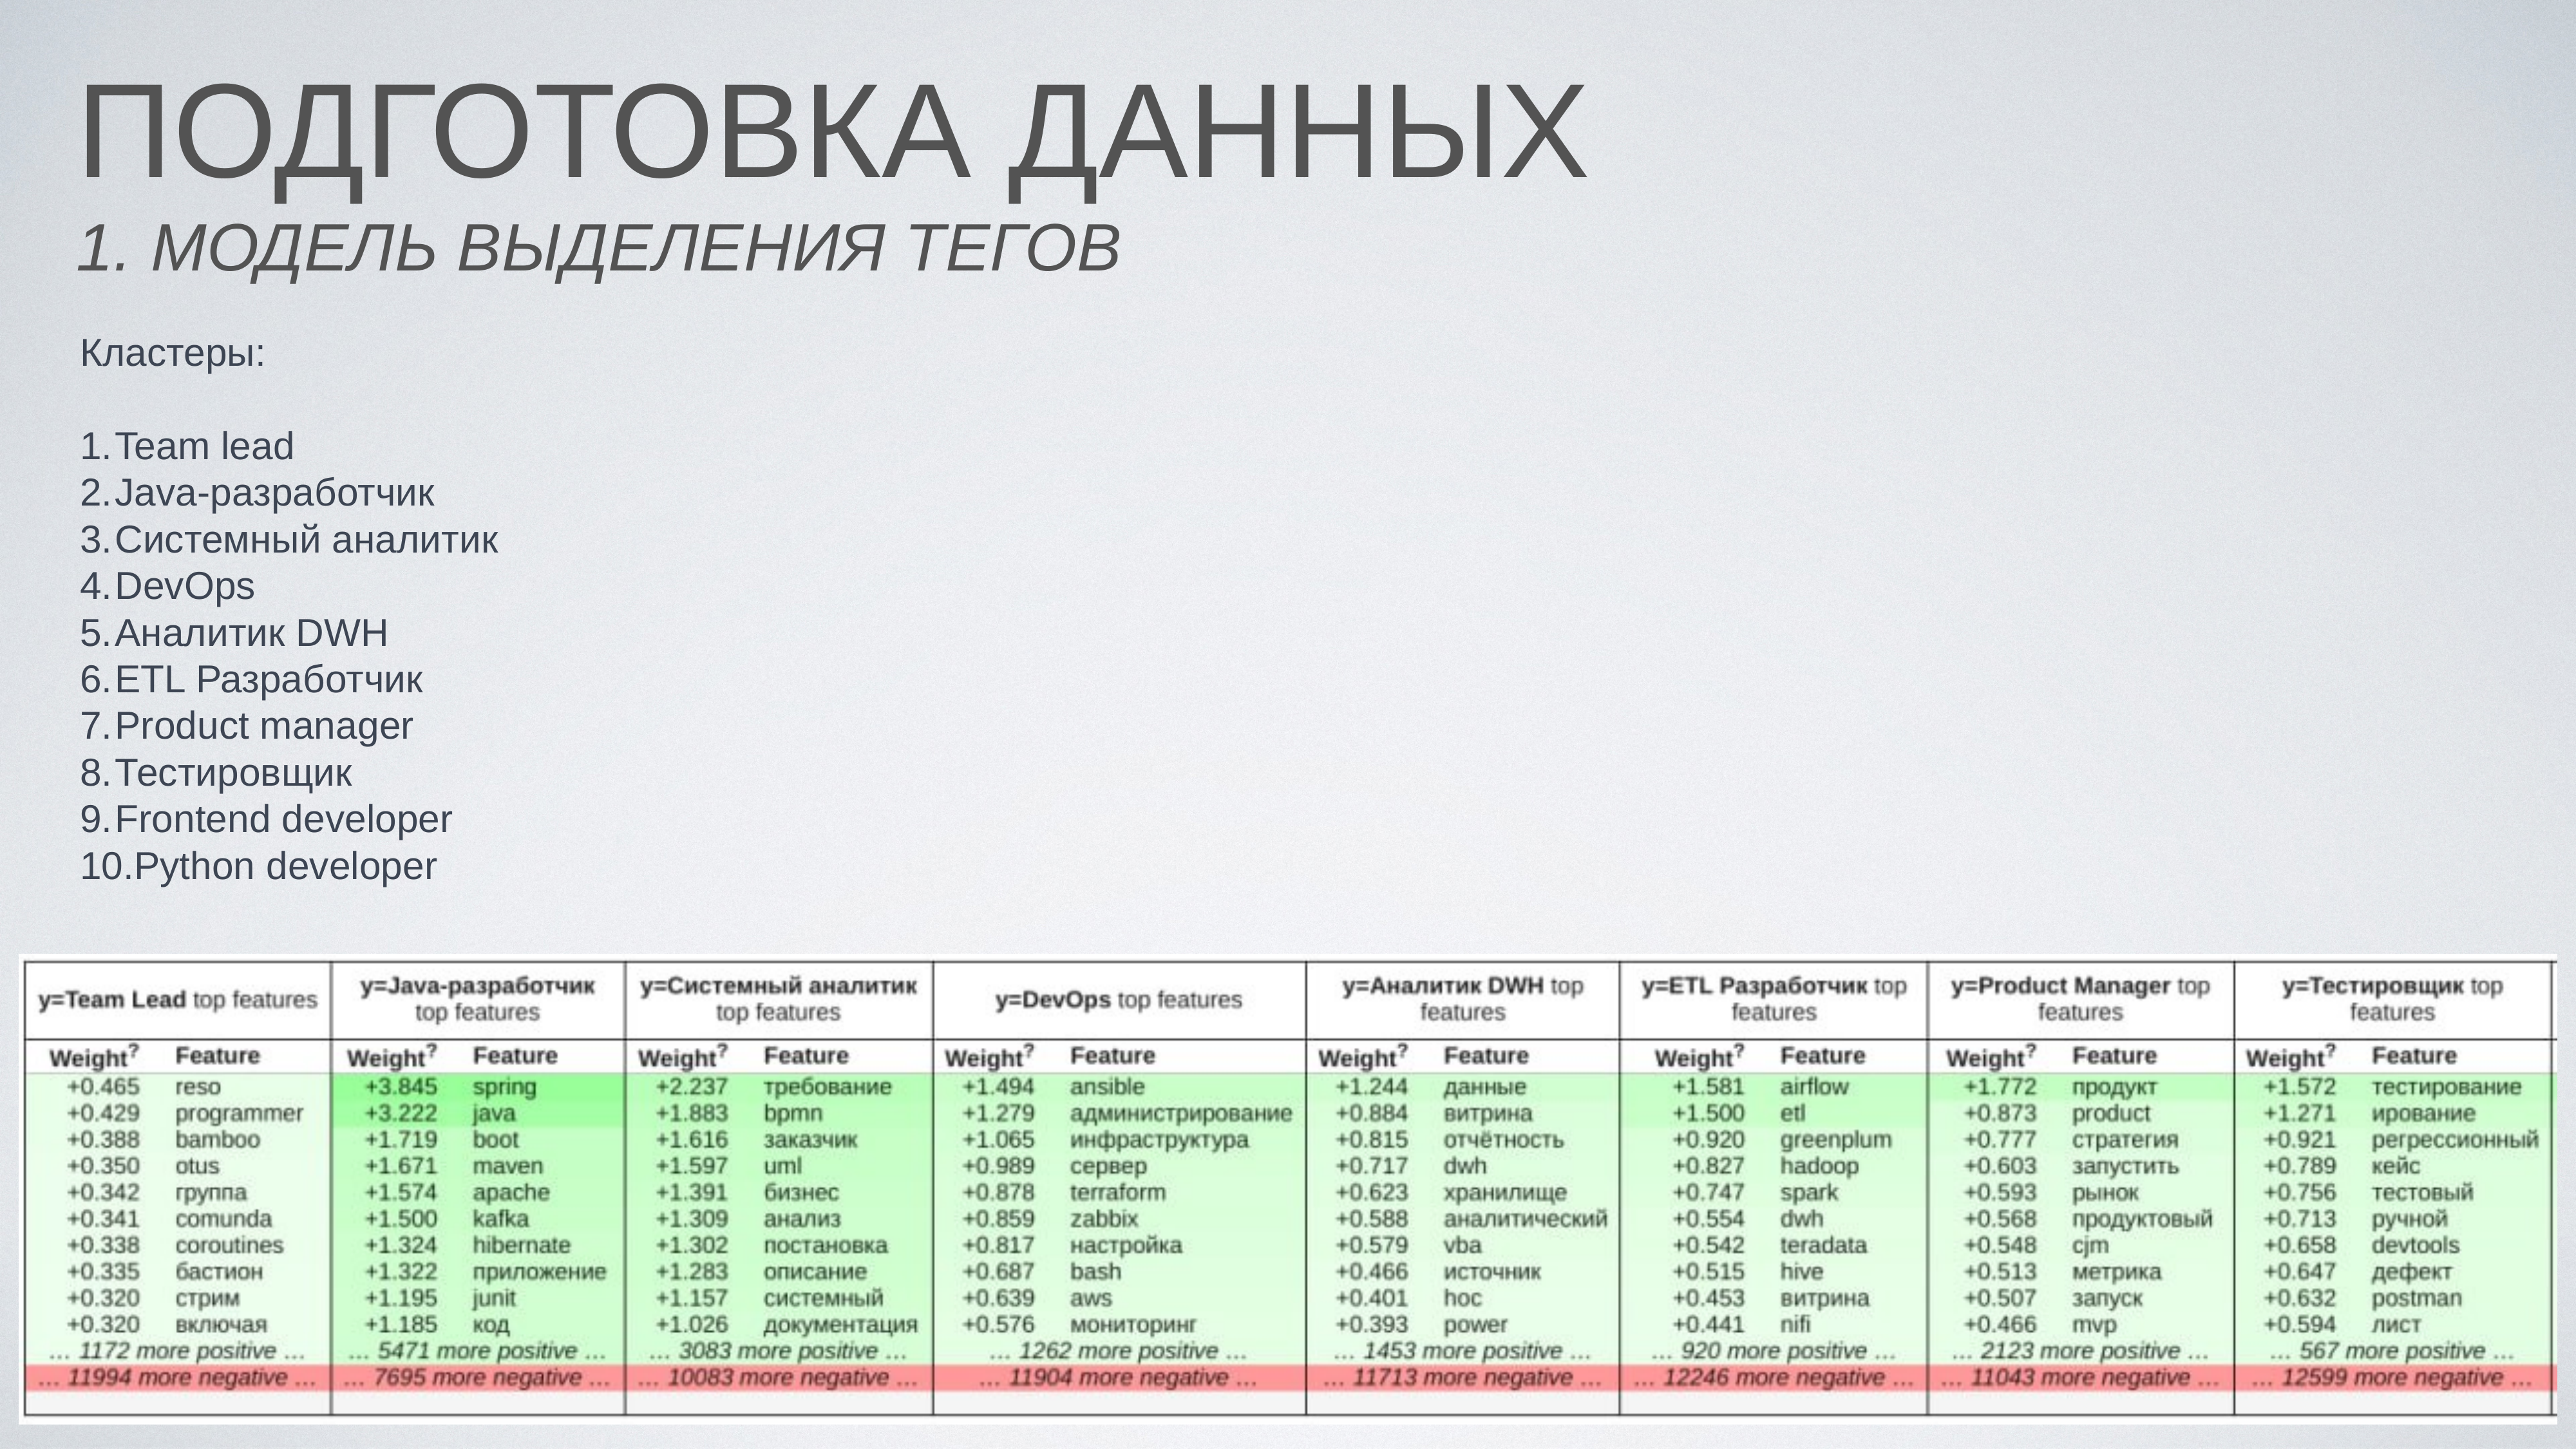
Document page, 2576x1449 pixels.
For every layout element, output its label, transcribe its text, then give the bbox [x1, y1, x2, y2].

title Подготовка данных 1. Модель выделения тегов [70, 37, 2507, 401]
picture [0, 0, 2576, 1449]
text_box Кластеры: Team lead Java-разработчик Системный аналитик DevOps Аналитик DWH ETL Разработчик Product manager Тестировщик Frontend developer Python developer [74, 321, 1262, 893]
